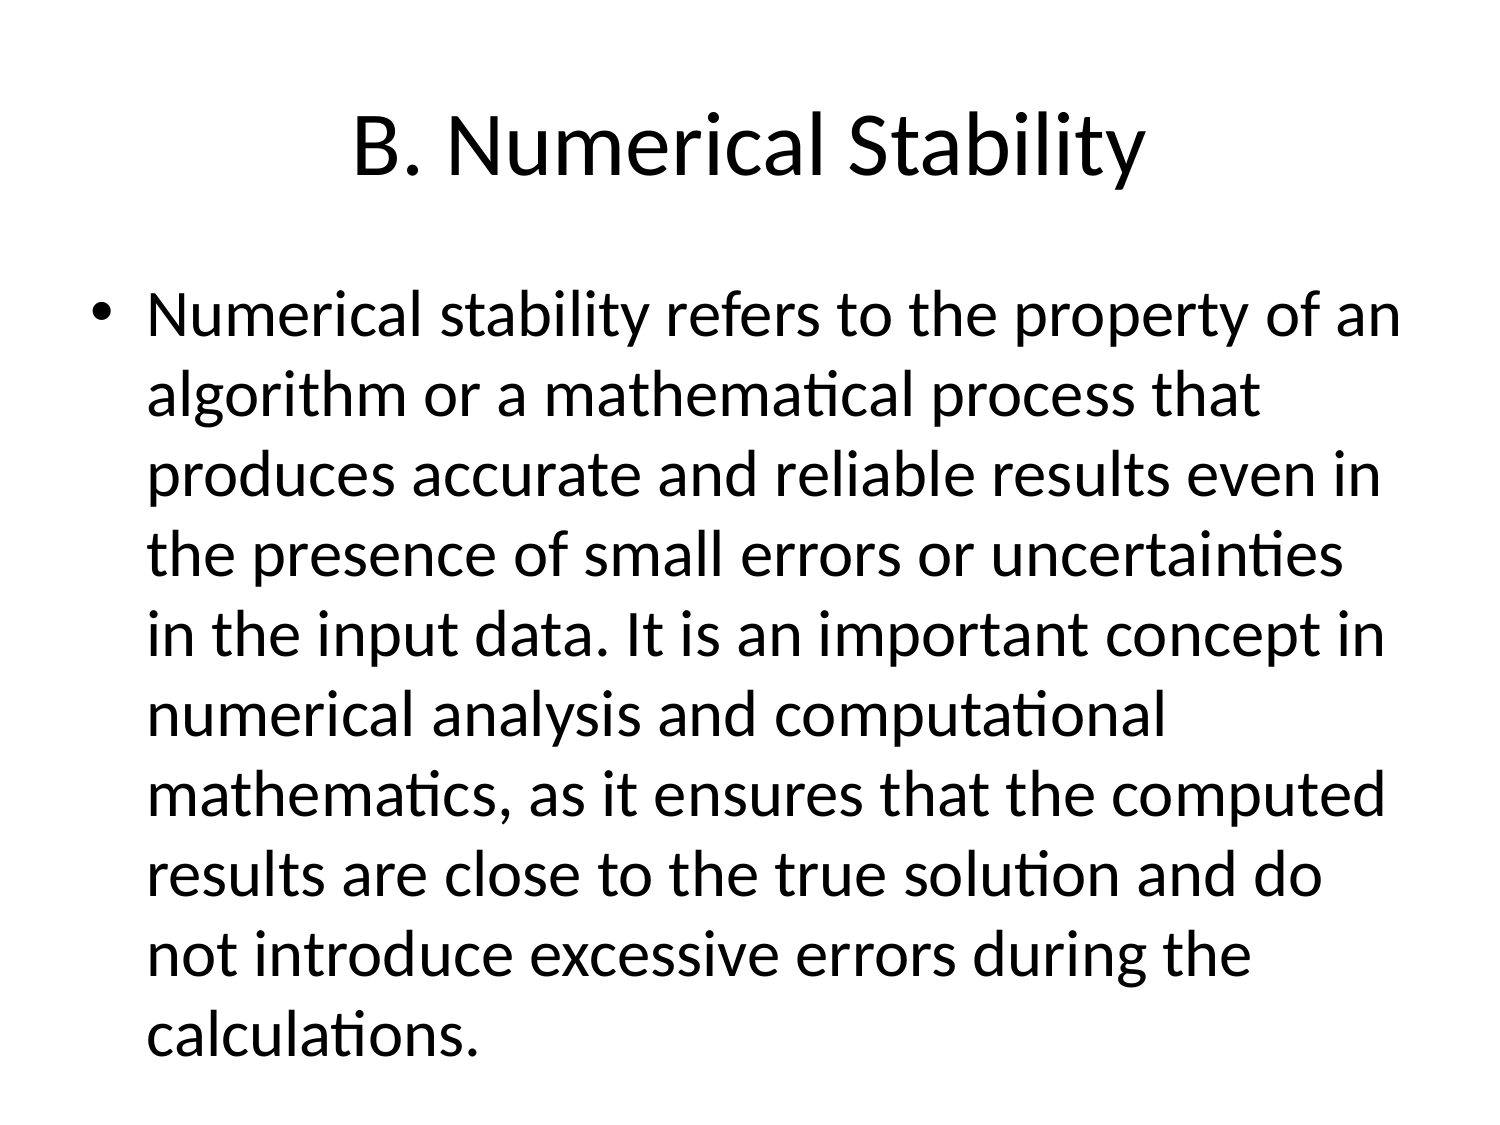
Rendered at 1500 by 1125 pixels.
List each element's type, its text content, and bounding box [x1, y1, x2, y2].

title B. Numerical Stability [75, 45, 1425, 233]
list Numerical stability refers to the property of an algorithm or a mathematical process that produces accurate and reliable results even in the presence of small errors or uncertainties in the input data. It is an important concept in numerical analysis and computational mathematics, as it ensures that the computed results are close to the true solution and do not introduce excessive errors during the calculations. [75, 262, 1425, 1005]
